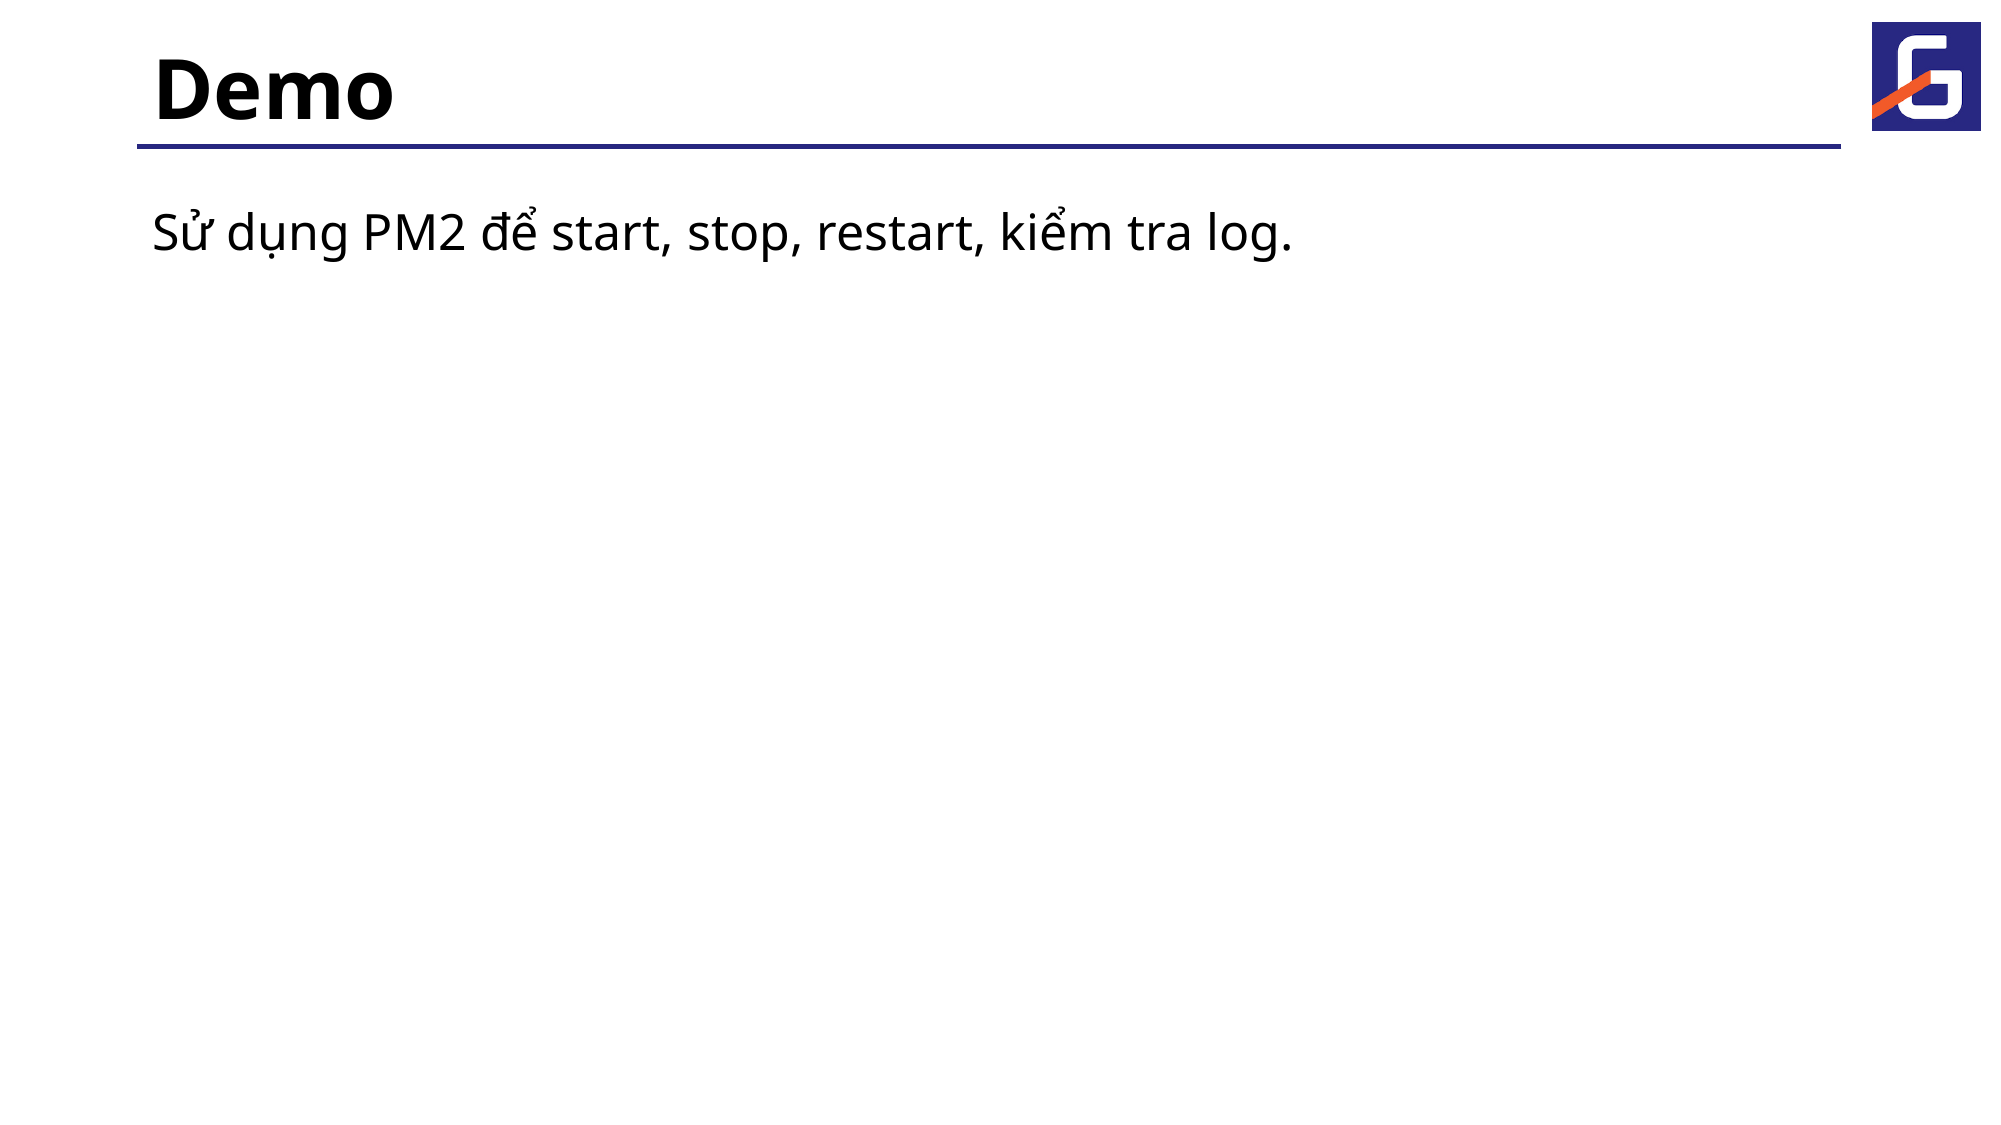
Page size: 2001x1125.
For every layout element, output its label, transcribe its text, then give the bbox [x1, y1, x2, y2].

picture [1872, 22, 1981, 131]
title Demo [137, 26, 1863, 160]
list Sử dụng PM2 để start, stop, restart, kiểm tra log. [137, 183, 1863, 1014]
